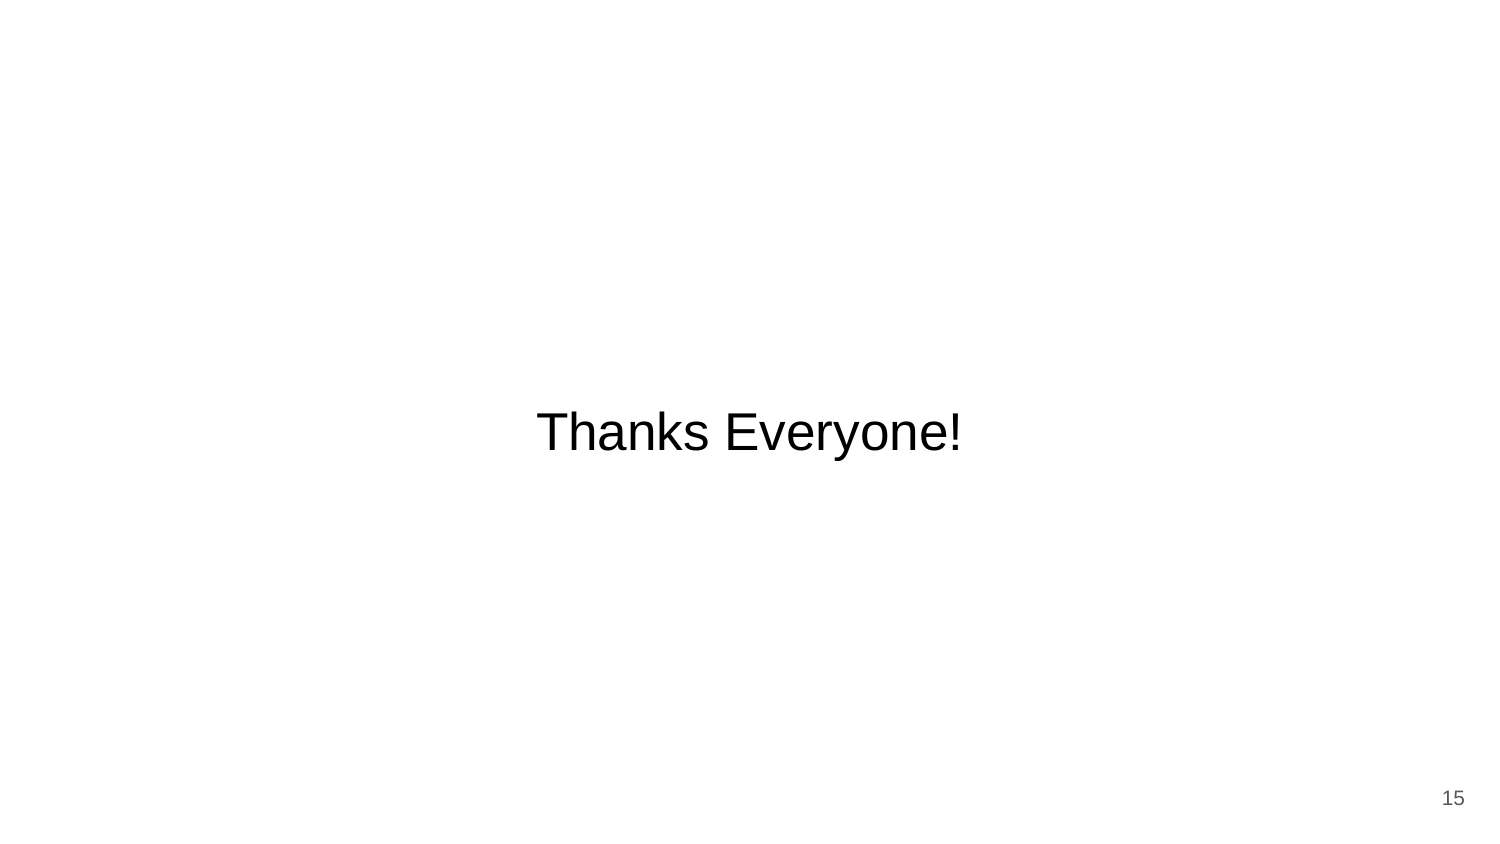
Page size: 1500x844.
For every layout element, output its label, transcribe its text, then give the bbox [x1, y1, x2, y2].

title Thanks Everyone! [51, 382, 1449, 477]
slide_number ‹#› [1389, 764, 1480, 830]
